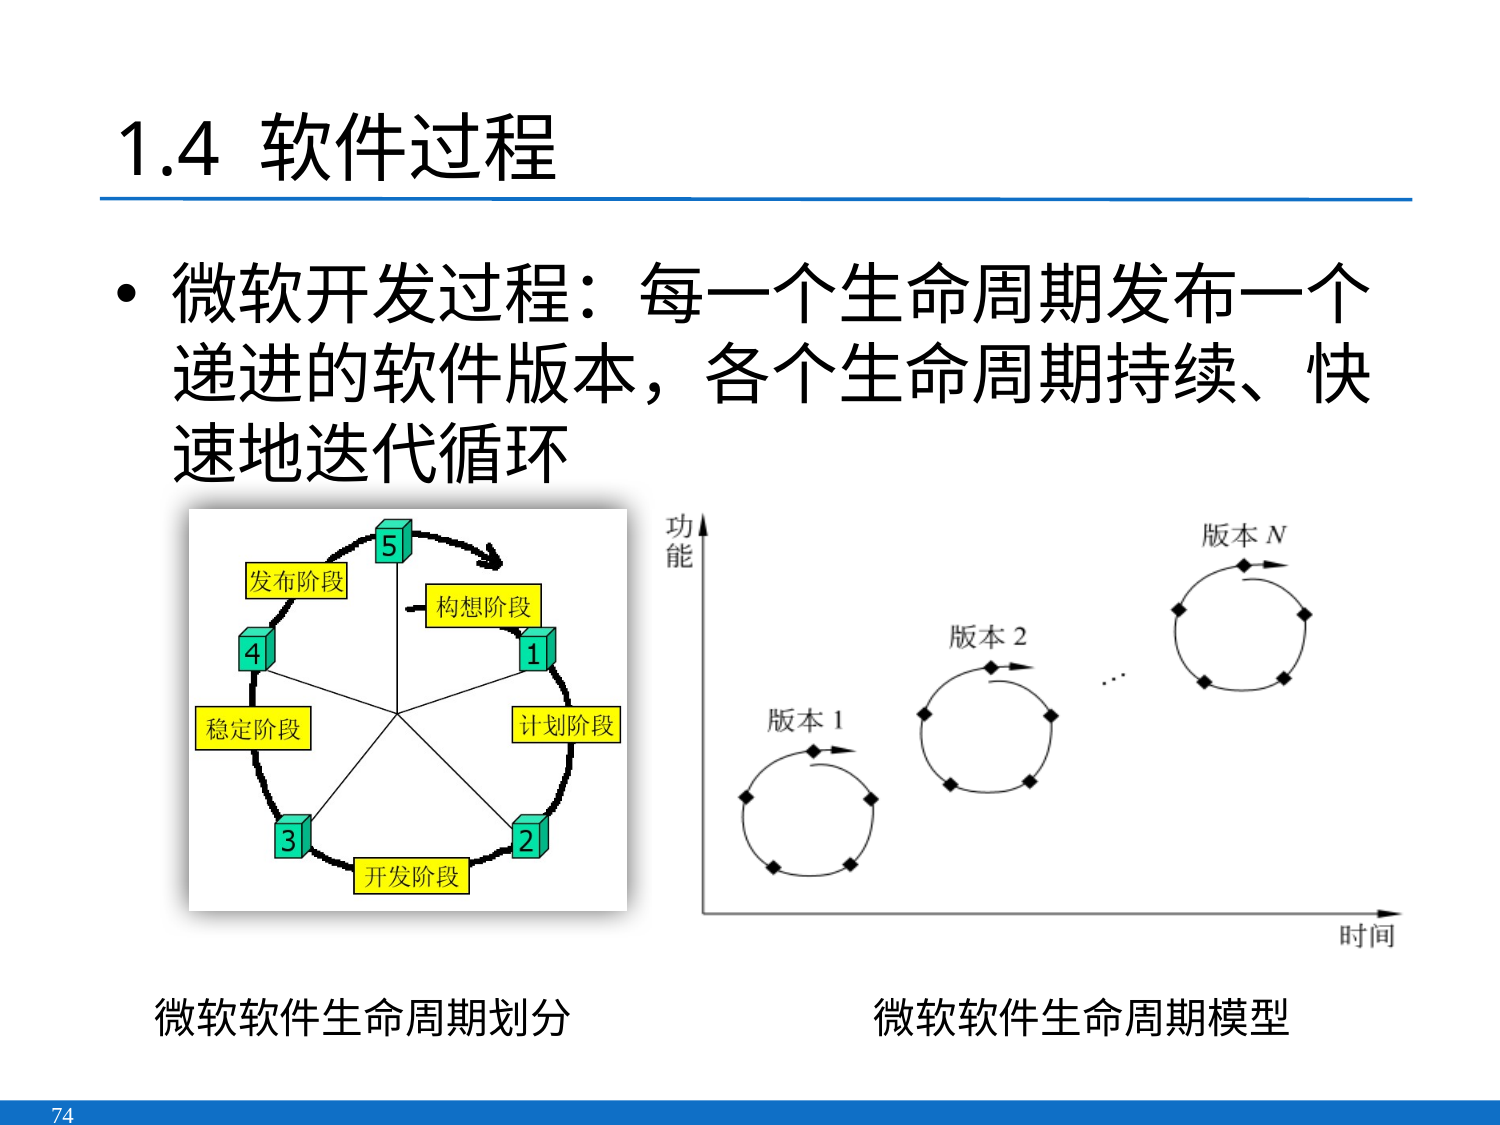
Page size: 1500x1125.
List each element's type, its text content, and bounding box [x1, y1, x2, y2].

slide_number 74 [12, 1093, 113, 1123]
picture [652, 508, 1413, 967]
picture [189, 508, 627, 911]
text_box 微软软件生命周期模型 [858, 984, 1306, 1050]
title 1.4 软件过程 [99, 93, 1413, 199]
list 微软开发过程：每一个生命周期发布一个递进的软件版本，各个生命周期持续、快速地迭代循环 [99, 245, 1413, 696]
text_box 微软软件生命周期划分 [139, 984, 587, 1050]
